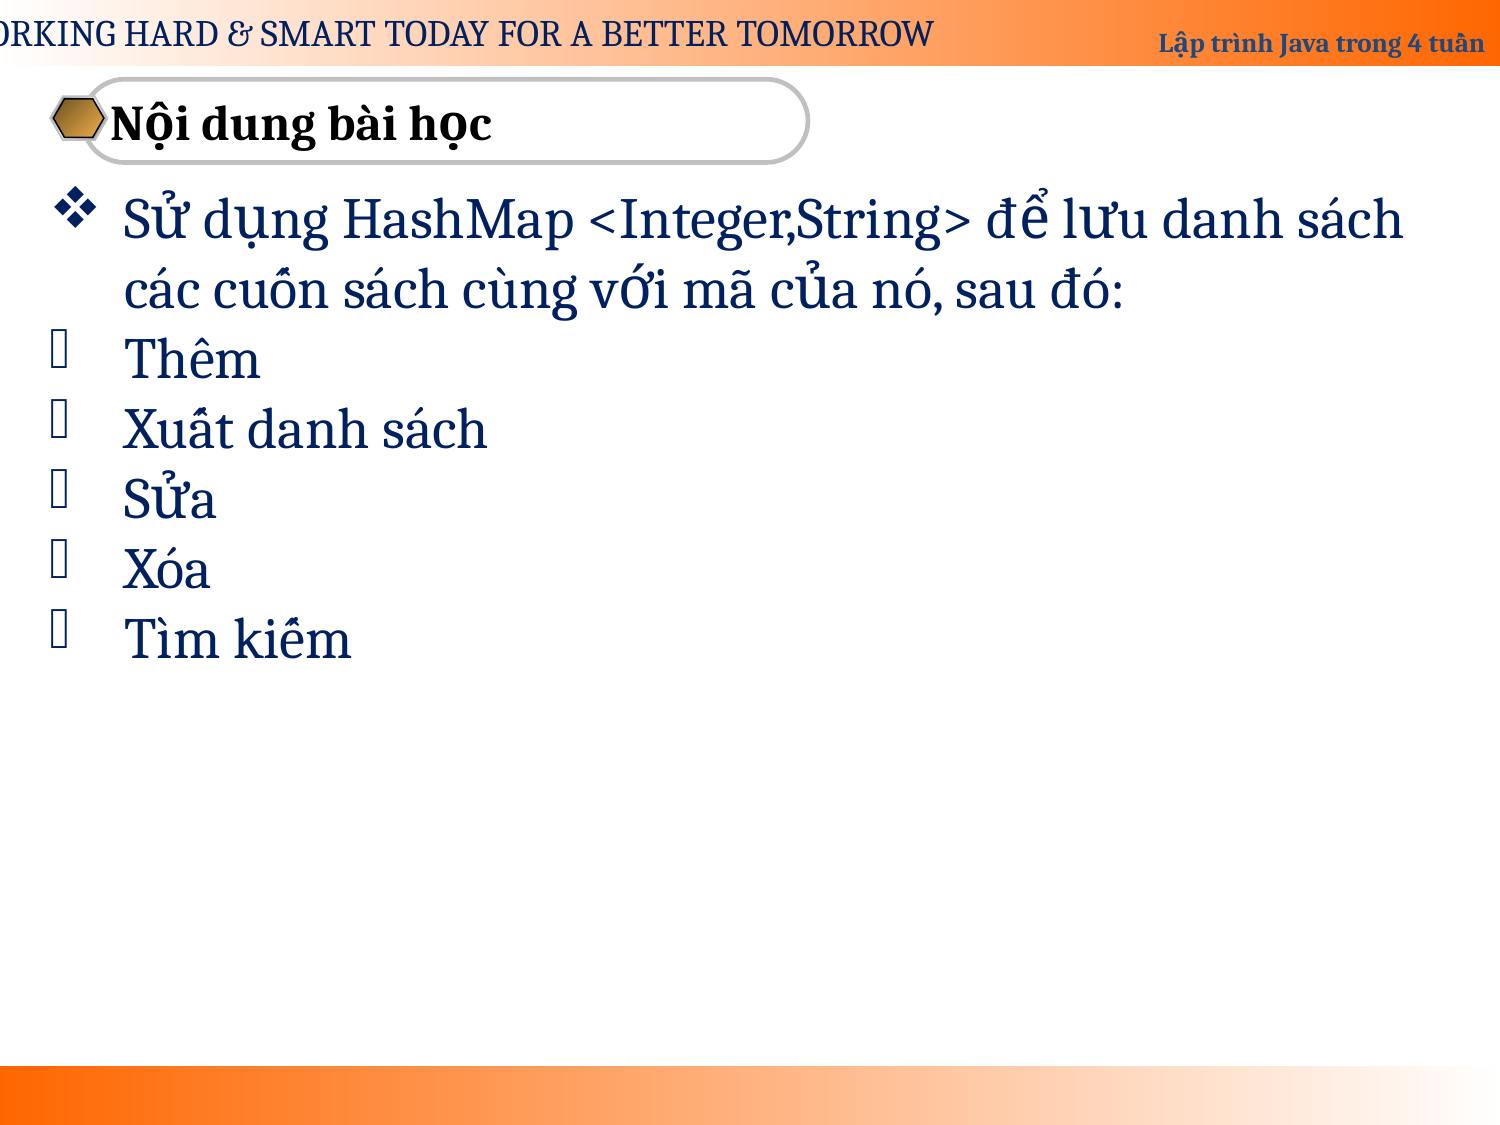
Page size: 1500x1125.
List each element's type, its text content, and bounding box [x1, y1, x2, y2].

text_box Sử dụng HashMap <Integer,String> để lưu danh sách các cuốn sách cùng với mã của nó, sau đó: Thêm Xuất danh sách Sửa Xóa Tìm kiếm [34, 172, 1500, 678]
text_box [49, 78, 809, 163]
